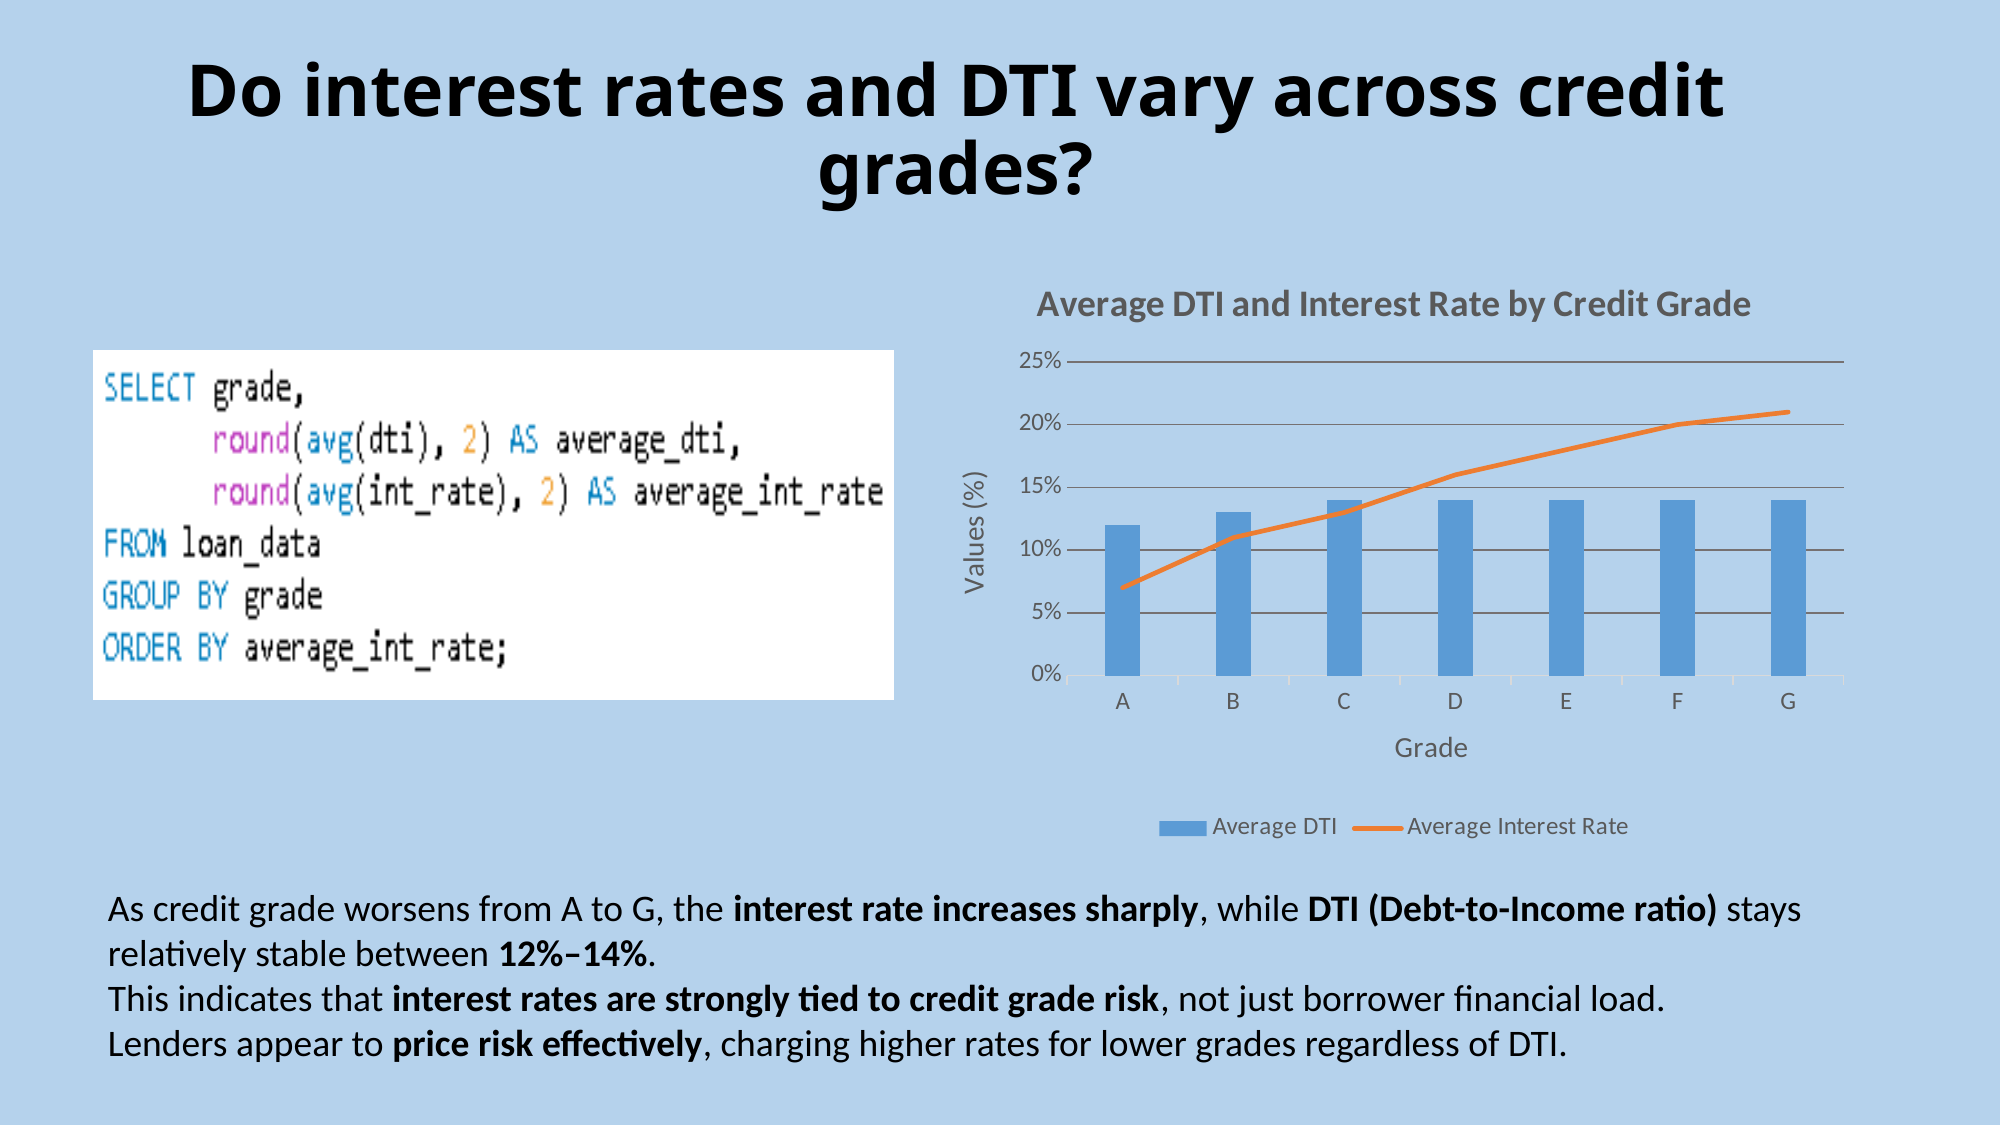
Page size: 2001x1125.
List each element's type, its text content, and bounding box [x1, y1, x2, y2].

text_box As credit grade worsens from A to G, the interest rate increases sharply, while DTI (Debt-to-Income ratio) stays relatively stable between 12%–14%. This indicates that interest rates are strongly tied to credit grade risk, not just borrower financial load. Lenders appear to price risk effectively, charging higher rates for lower grades regardless of DTI. [93, 876, 1854, 1072]
title Do interest rates and DTI vary across credit grades? [93, 47, 1819, 218]
chart [926, 257, 1863, 848]
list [93, 350, 894, 700]
